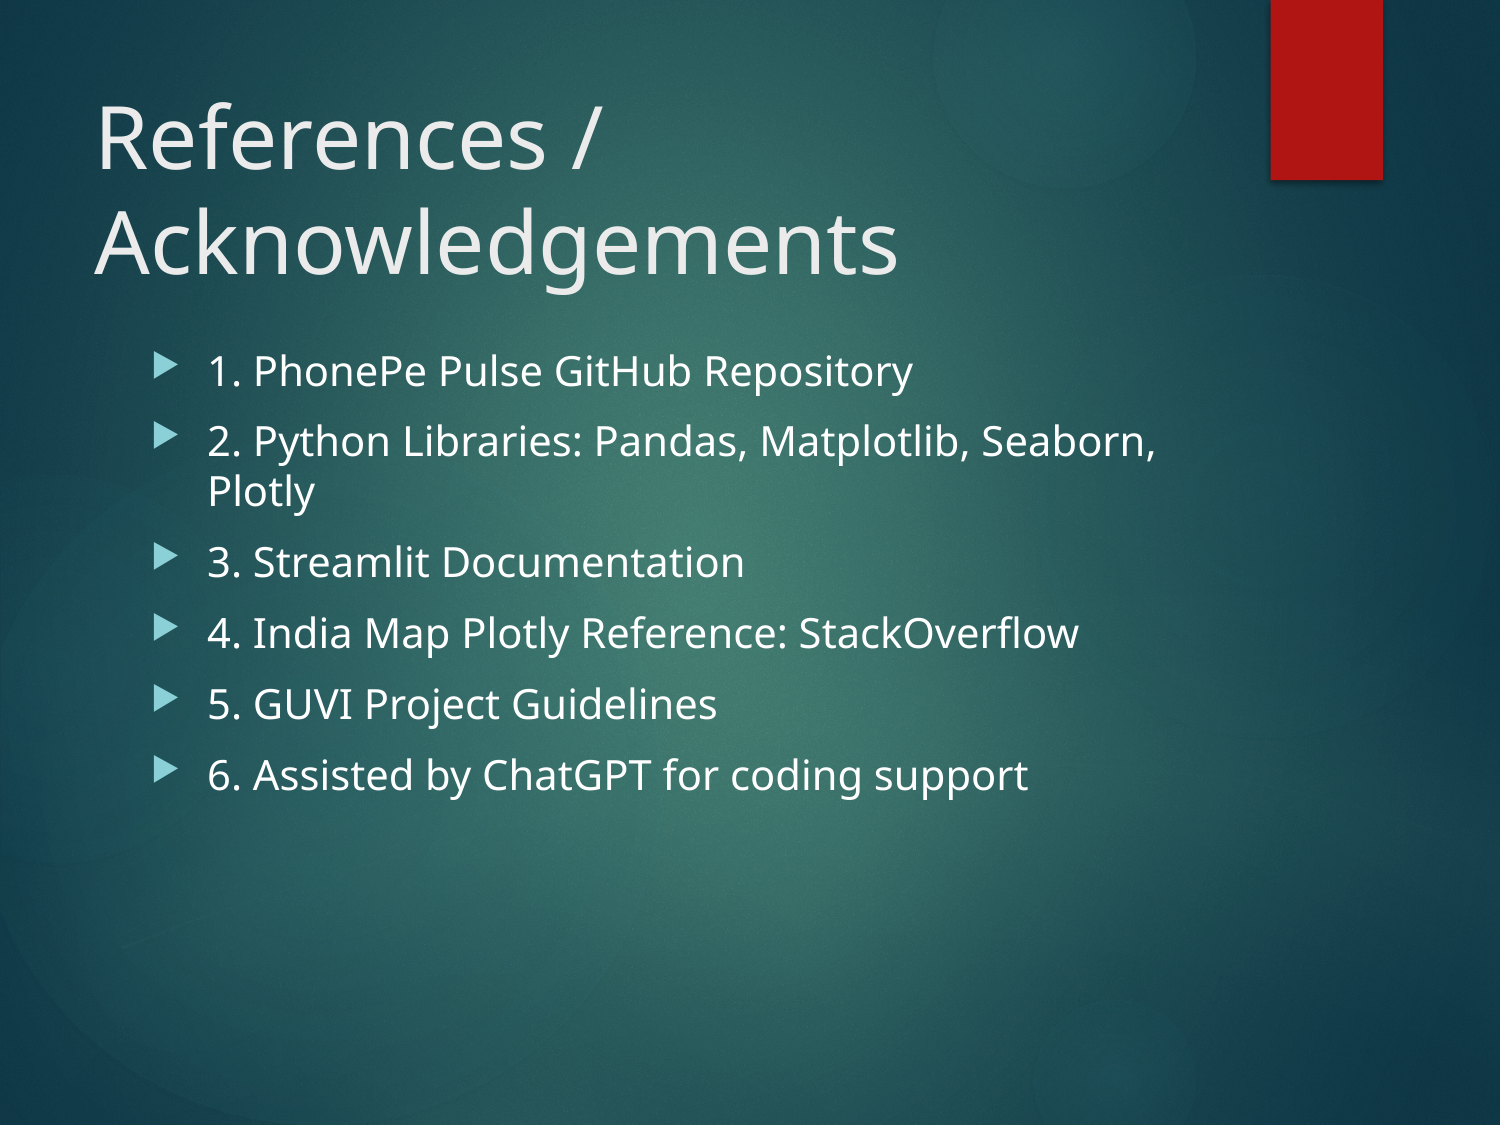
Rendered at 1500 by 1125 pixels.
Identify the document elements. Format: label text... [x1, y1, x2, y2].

title References / Acknowledgements [79, 74, 1237, 304]
list 1. PhonePe Pulse GitHub Repository 2. Python Libraries: Pandas, Matplotlib, Seaborn, Plotly 3. Streamlit Documentation 4. India Map Plotly Reference: StackOverflow 5. GUVI Project Guidelines 6. Assisted by ChatGPT for coding support [135, 336, 1237, 1025]
